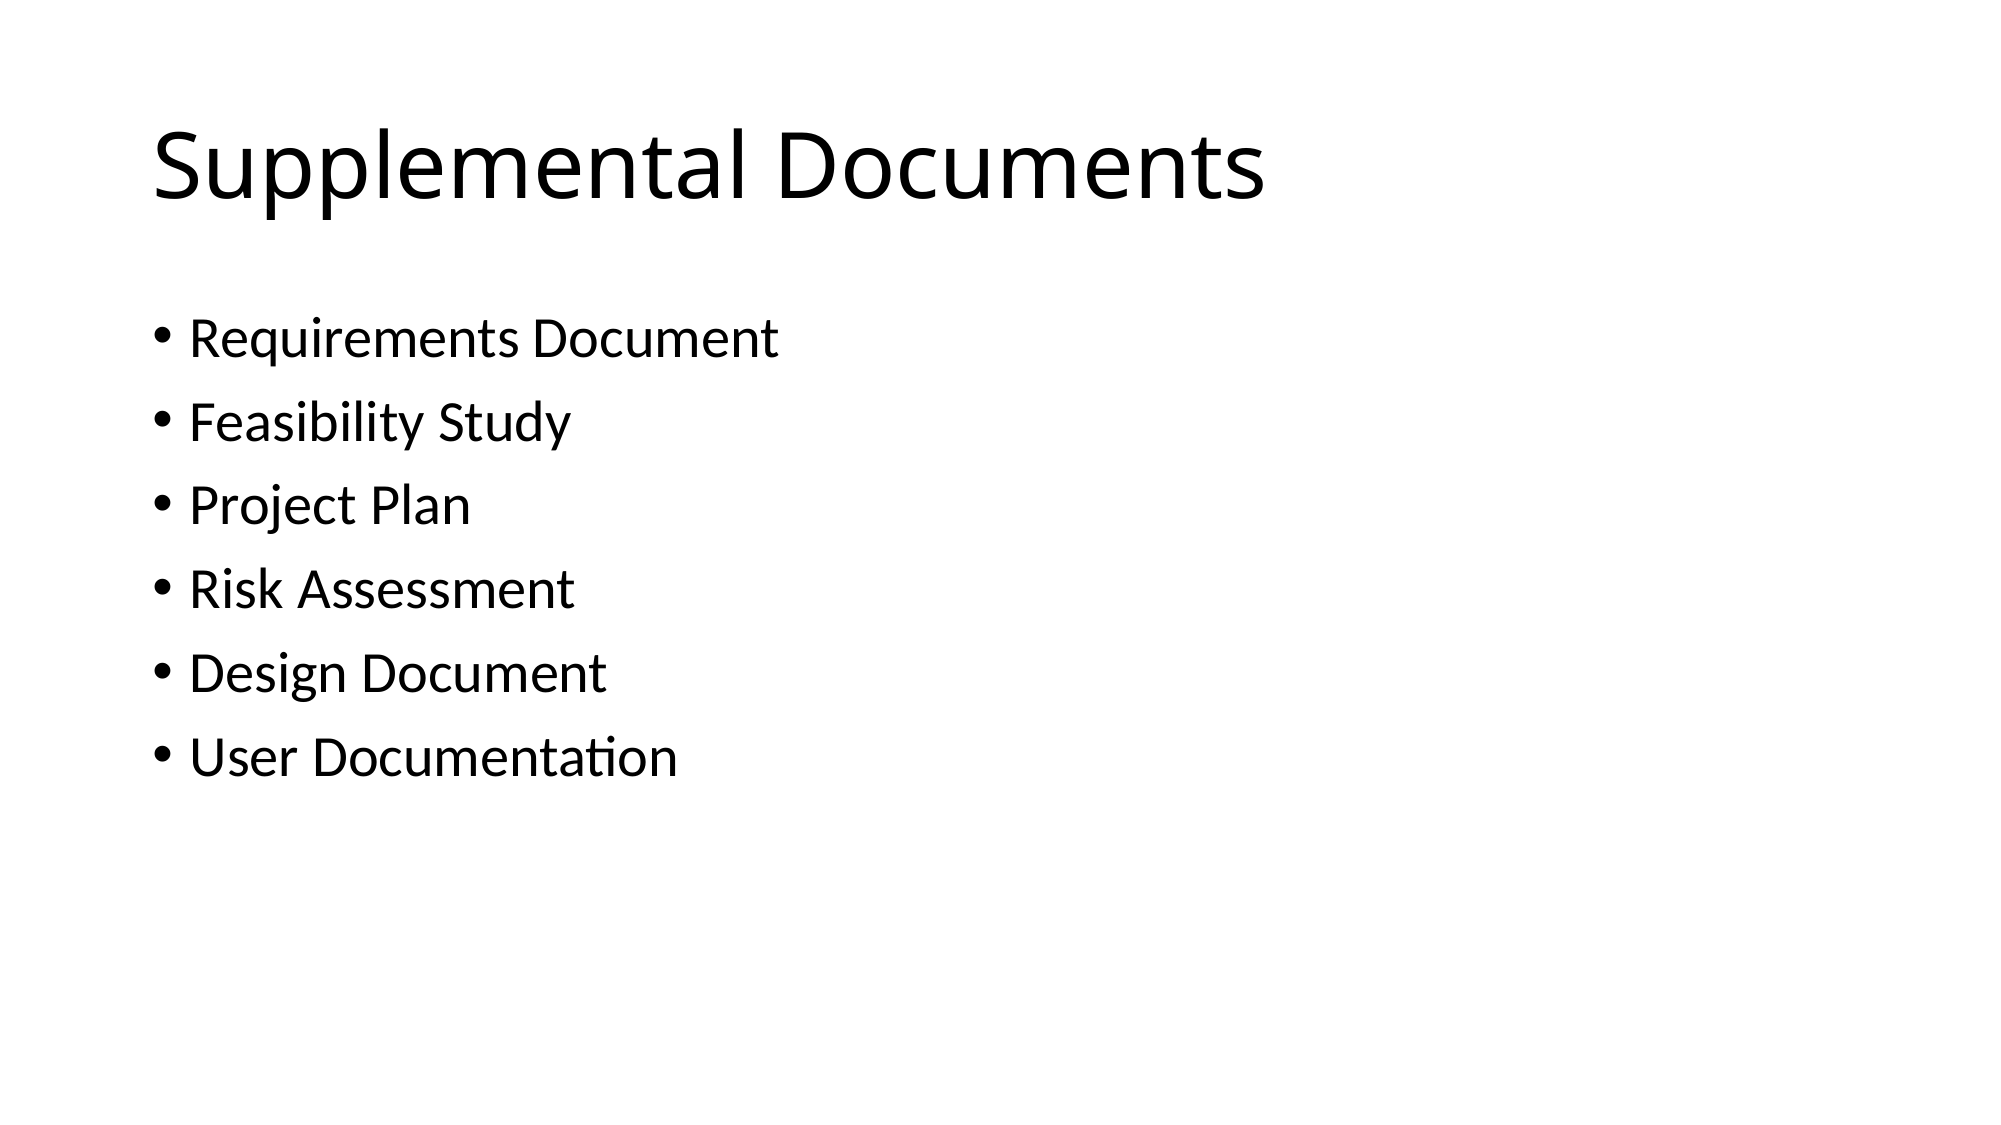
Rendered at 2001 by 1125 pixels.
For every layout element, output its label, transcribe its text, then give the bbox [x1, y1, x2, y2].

list Requirements Document Feasibility Study Project Plan Risk Assessment Design Document User Documentation [137, 299, 1863, 1014]
title Supplemental Documents [137, 59, 1863, 278]
